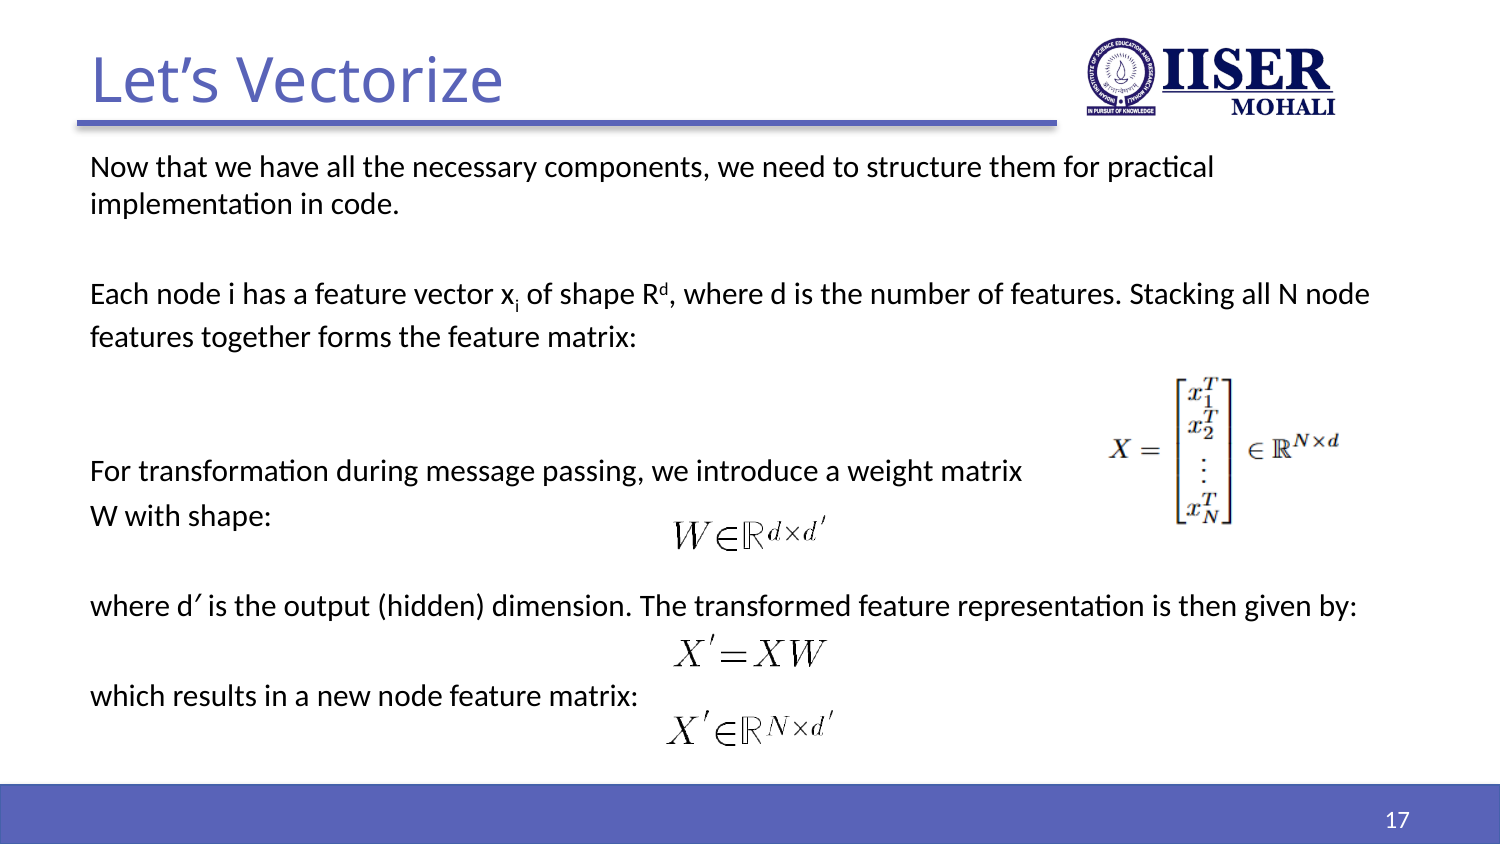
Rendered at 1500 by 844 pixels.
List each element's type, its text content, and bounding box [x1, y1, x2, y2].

picture [670, 632, 830, 676]
text_box ‹#› [1364, 802, 1425, 835]
title Let’s Vectorize [75, 31, 1425, 124]
picture [1080, 360, 1350, 532]
list Now that we have all the necessary components, we need to structure them for practical implementation in code. Each node i has a feature vector xi of shape Rd, where d is the number of features. Stacking all N node features together forms the feature matrix: For transformation during message passing, we introduce a weight matrix W with shape: where d′ is the output (hidden) dimension. The transformed feature representation is then given by: which results in a new node feature matrix: [75, 138, 1425, 754]
picture [664, 709, 836, 754]
picture [670, 513, 830, 559]
